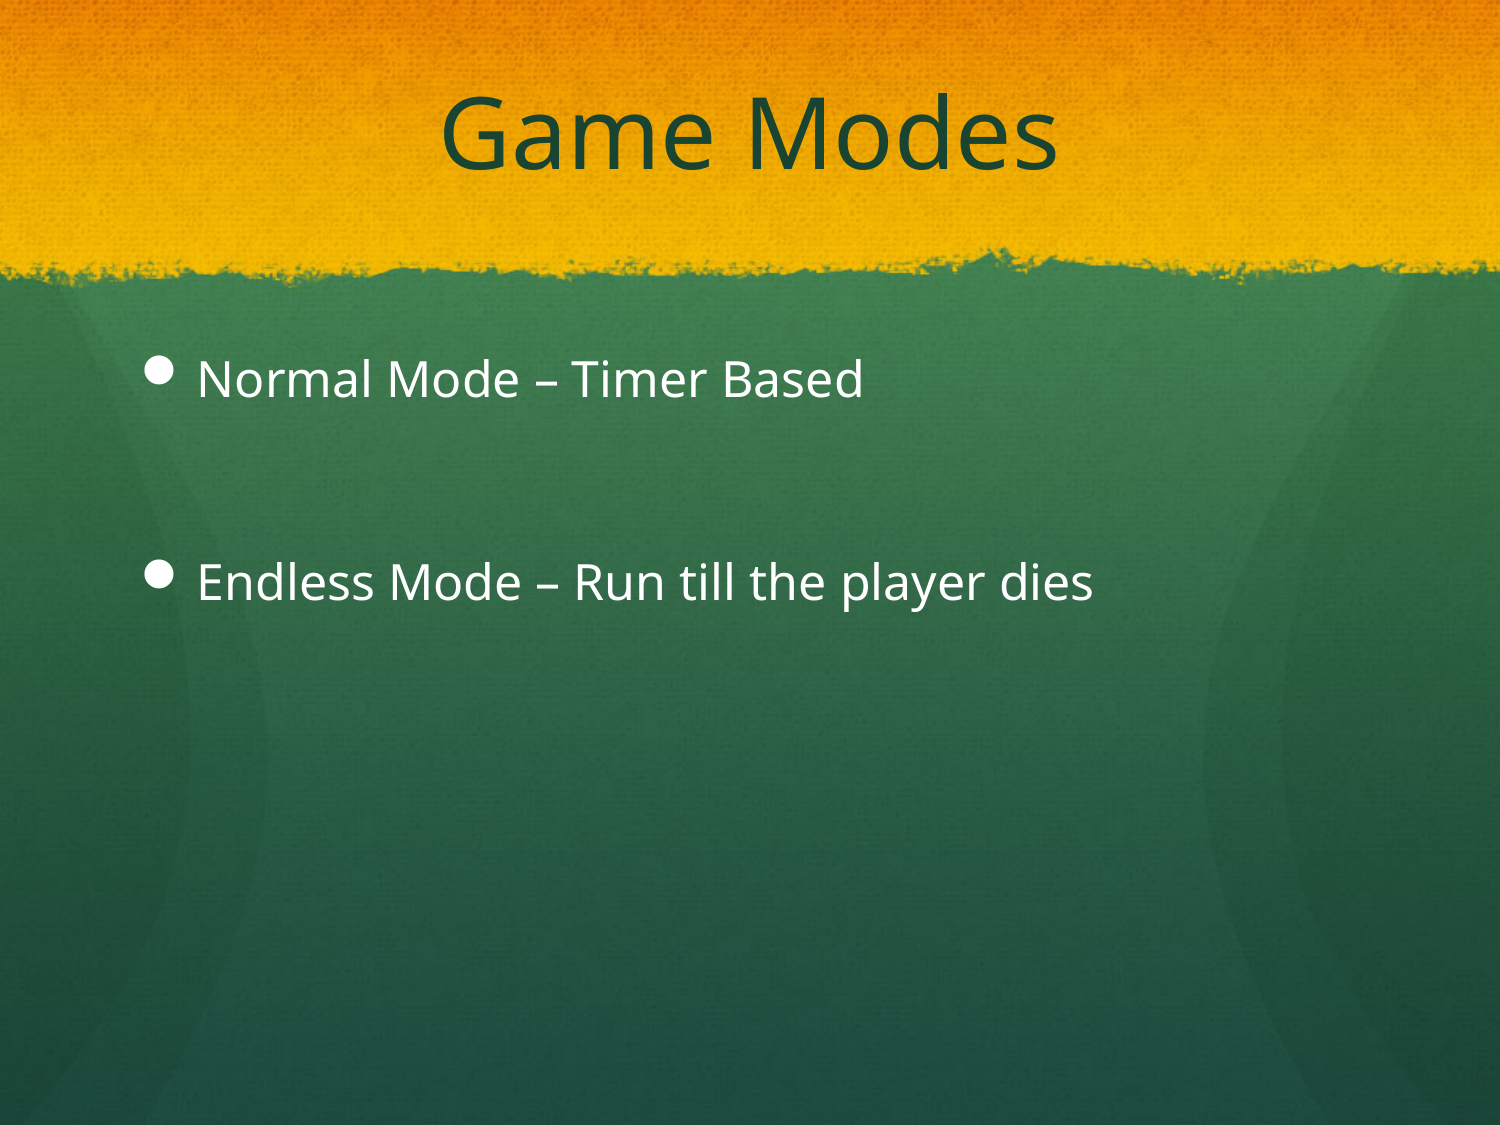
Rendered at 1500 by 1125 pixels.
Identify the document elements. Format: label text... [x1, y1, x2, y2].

list Normal Mode – Timer Based Endless Mode – Run till the player dies [125, 339, 1375, 1026]
title Game Modes [125, 13, 1375, 246]
picture [0, 0, 1500, 1125]
